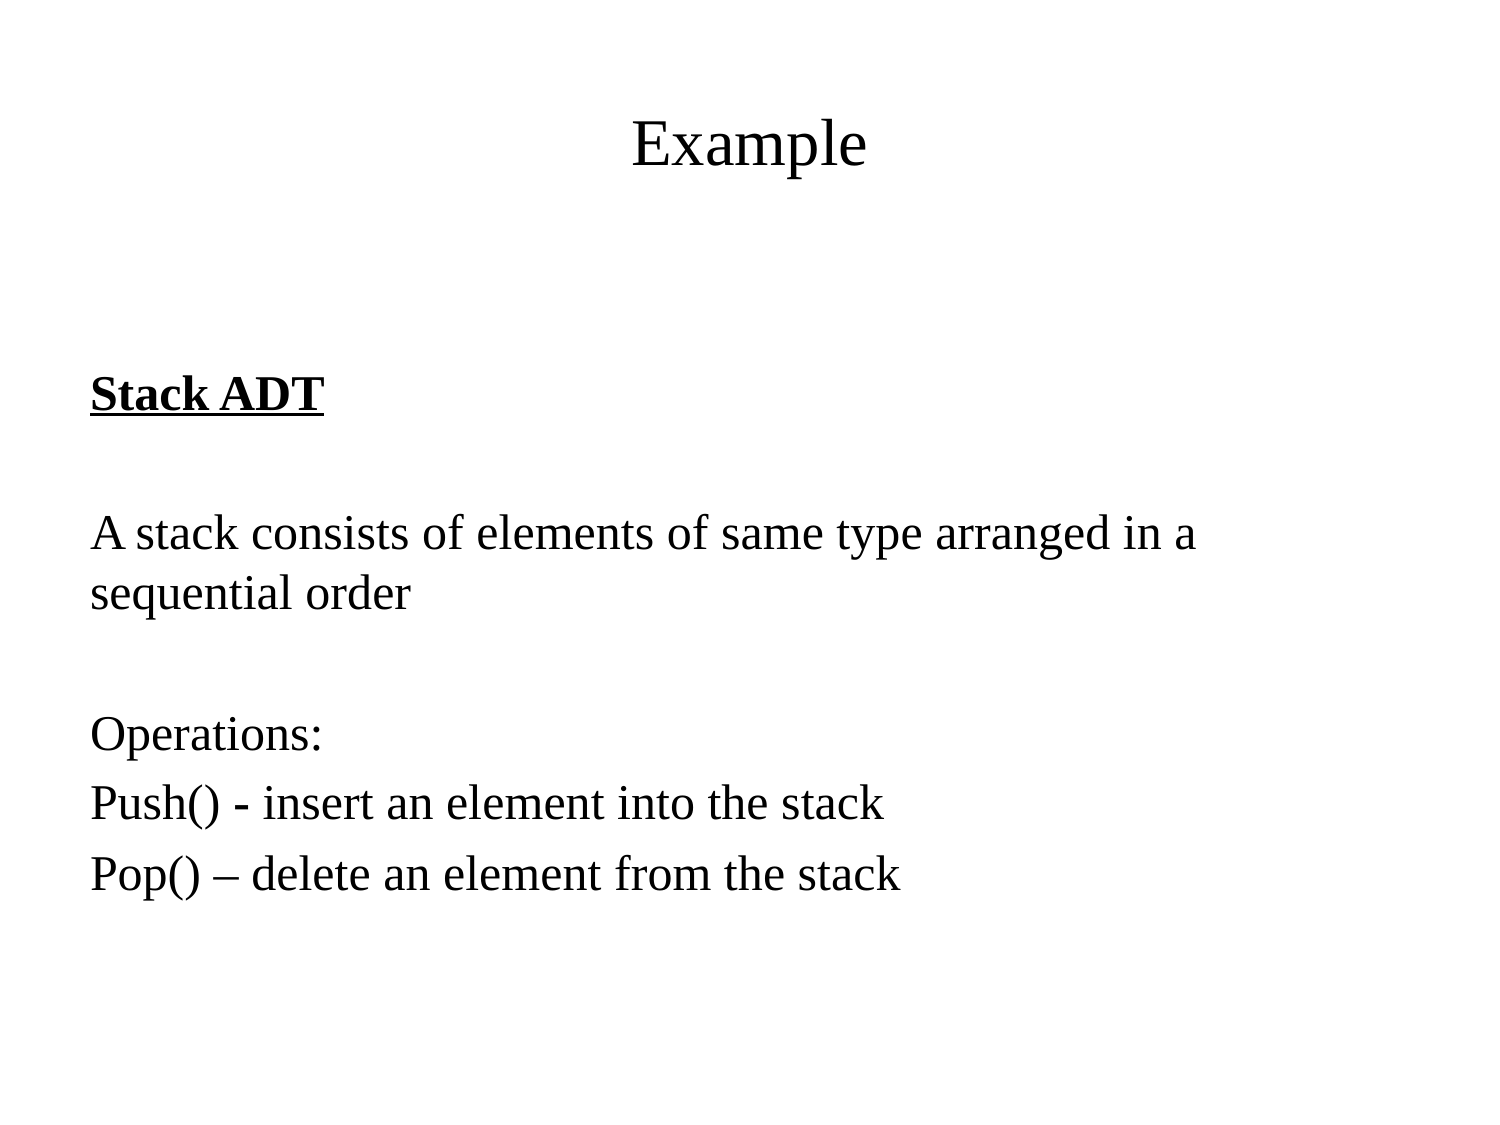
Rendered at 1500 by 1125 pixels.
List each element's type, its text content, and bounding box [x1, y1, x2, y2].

list Stack ADT A stack consists of elements of same type arranged in a sequential order Operations: Push() - insert an element into the stack Pop() – delete an element from the stack [75, 262, 1425, 1005]
title Example [75, 45, 1425, 233]
